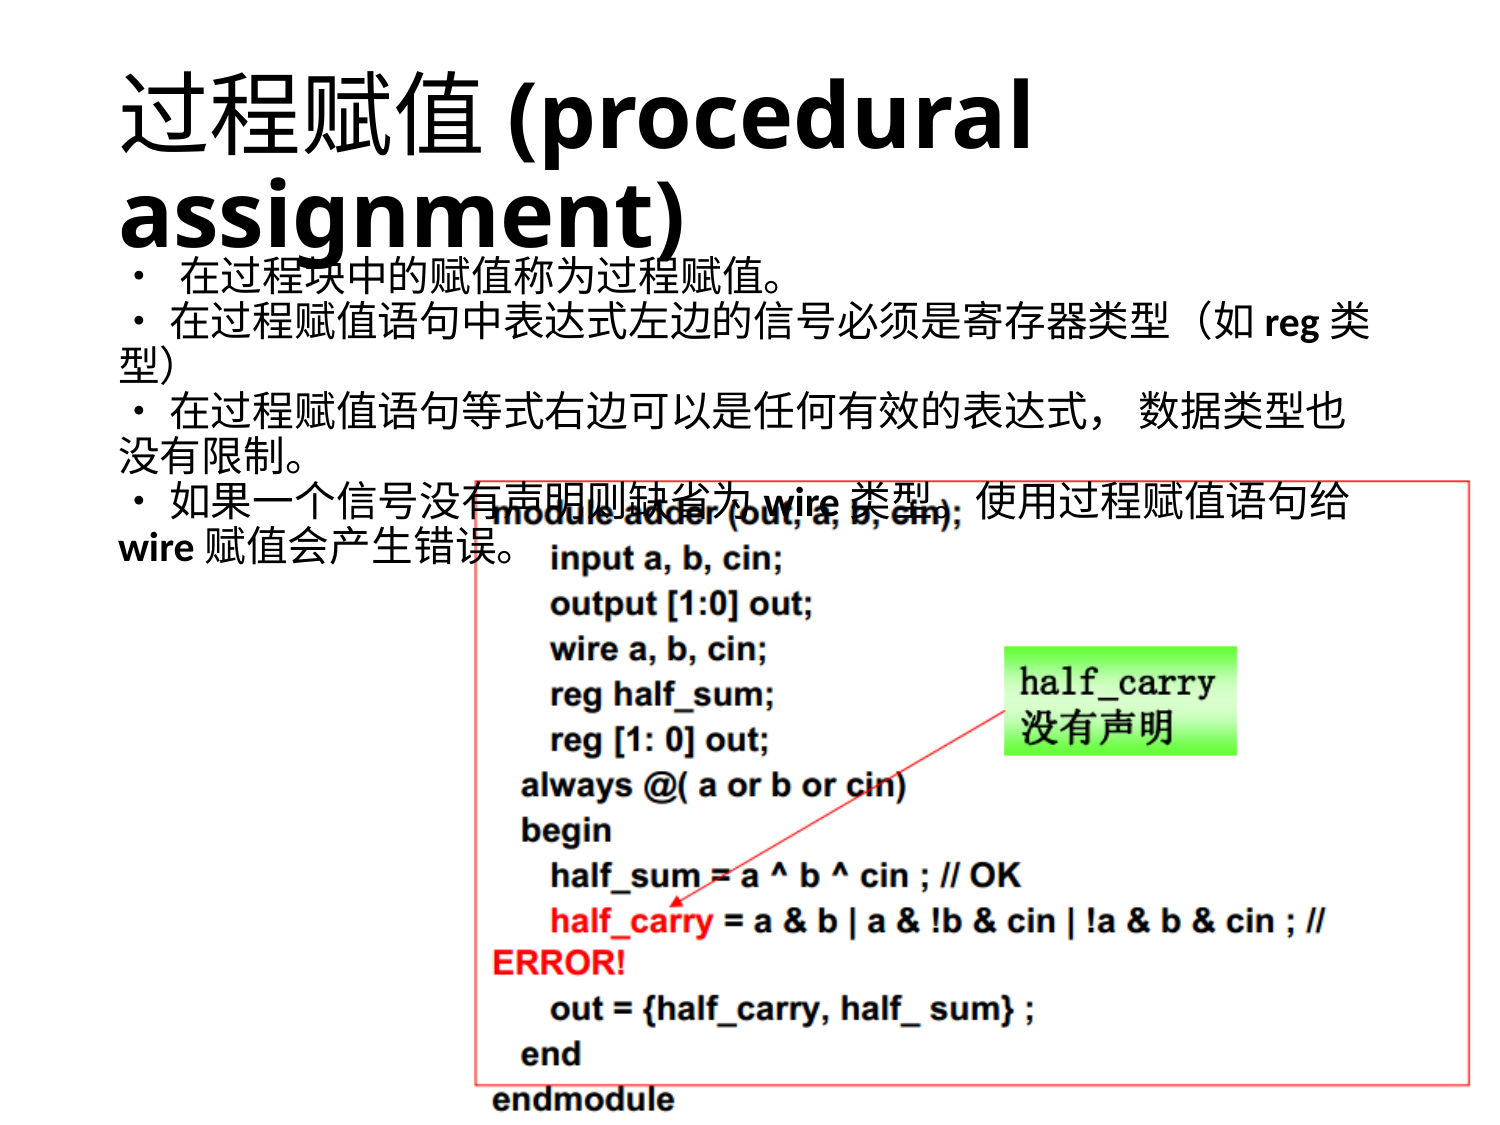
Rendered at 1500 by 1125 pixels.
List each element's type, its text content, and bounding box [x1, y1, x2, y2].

title 过程赋值(procedural assignment) [103, 59, 1397, 248]
picture [451, 476, 1489, 1125]
list • 在过程块中的赋值称为过程赋值。 • 在过程赋值语句中表达式左边的信号必须是寄存器类型（如reg类型） • 在过程赋值语句等式右边可以是任何有效的表达式， 数据类型也没有限制。 • 如果一个信号没有声明则缺省为wire类型。使用过程赋值语句给wire赋值会产生错误。 [103, 248, 1397, 962]
